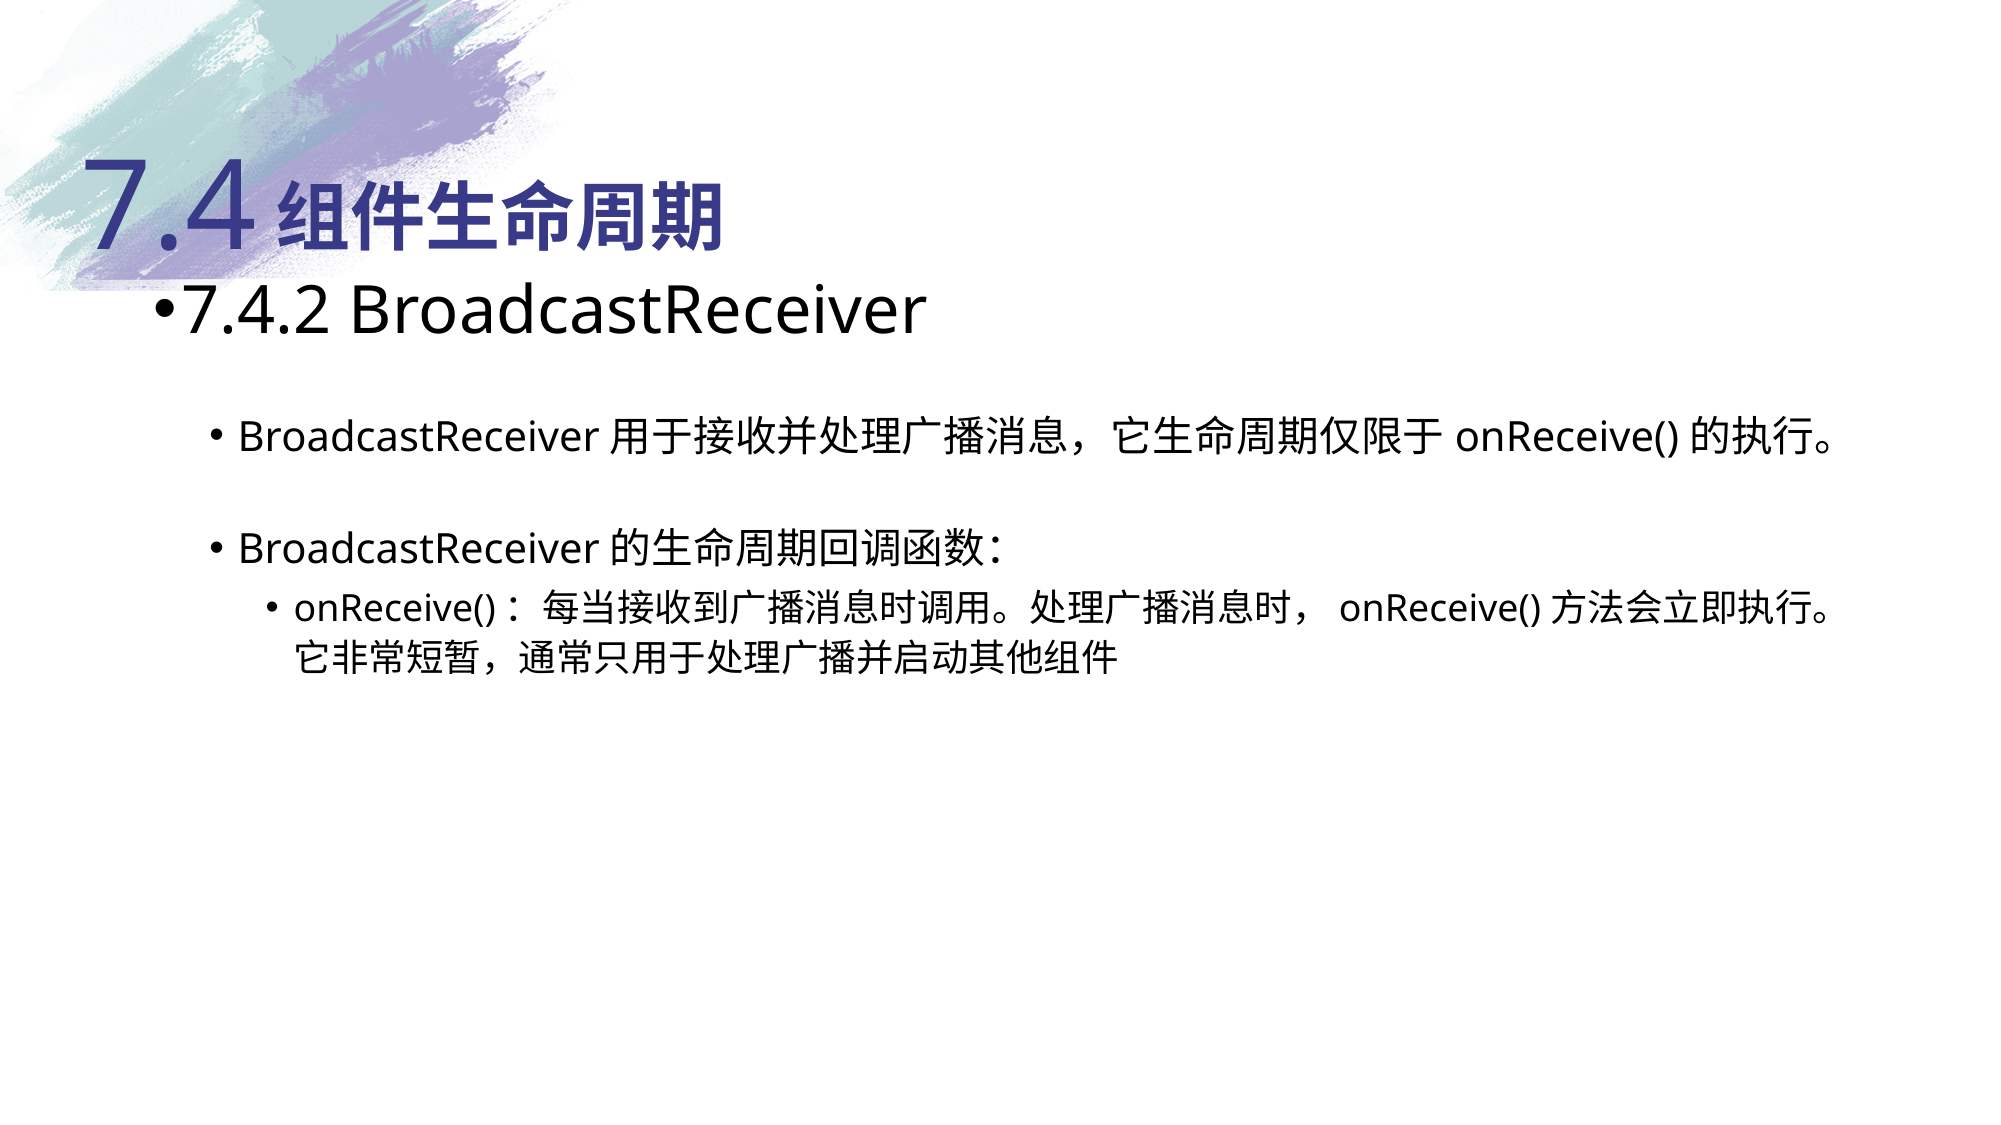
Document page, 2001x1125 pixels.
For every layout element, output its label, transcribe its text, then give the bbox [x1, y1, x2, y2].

text_box 组件生命周期 [638, 162, 1427, 268]
picture [0, 0, 638, 291]
text_box 7.4.2 BroadcastReceiver BroadcastReceiver用于接收并处理广播消息，它生命周期仅限于onReceive()的执行。 BroadcastReceiver的生命周期回调函数： onReceive()：每当接收到广播消息时调用。处理广播消息时，onReceive()方法会立即执行。它非常短暂，通常只用于处理广播并启动其他组件 [96, 297, 1868, 1099]
